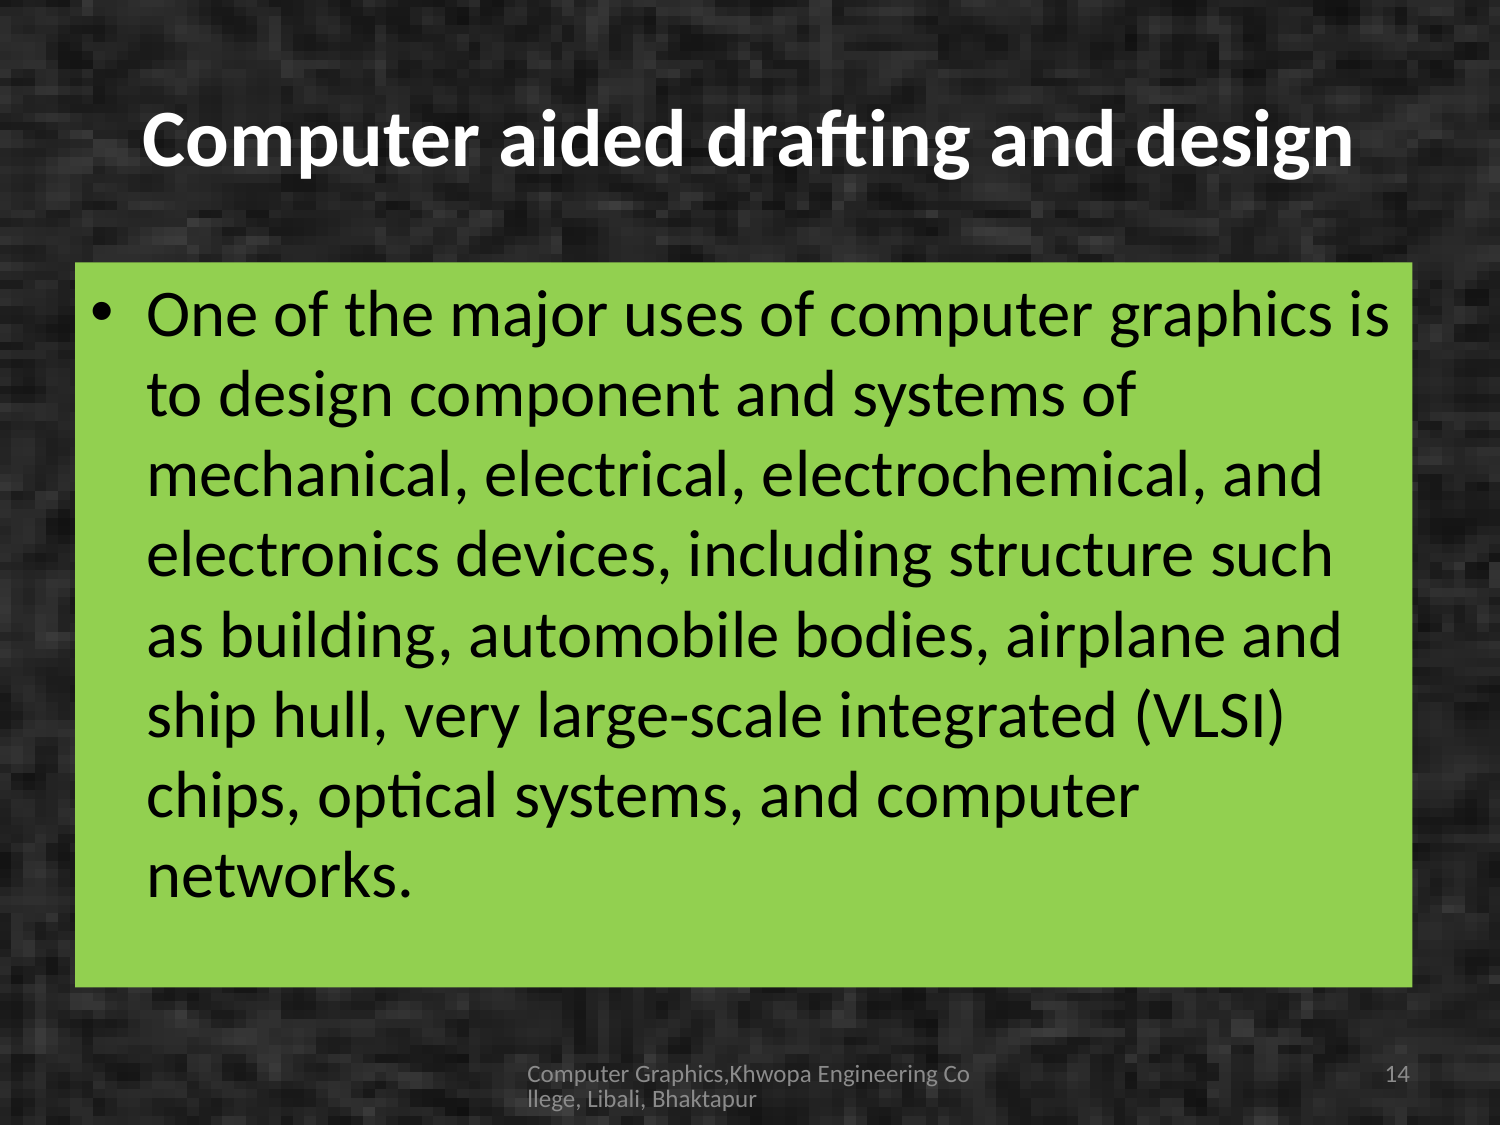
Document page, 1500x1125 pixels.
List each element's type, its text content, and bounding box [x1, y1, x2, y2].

slide_number 14 [1074, 1042, 1425, 1103]
title Computer aided drafting and design [75, 37, 1425, 230]
list One of the major uses of computer graphics is to design component and systems of mechanical, electrical, electrochemical, and electronics devices, including structure such as building, automobile bodies, airplane and ship hull, very large-scale integrated (VLSI) chips, optical systems, and computer networks. [75, 262, 1413, 988]
footer Computer Graphics,Khwopa Engineering College, Libali, Bhaktapur [512, 1042, 988, 1103]
